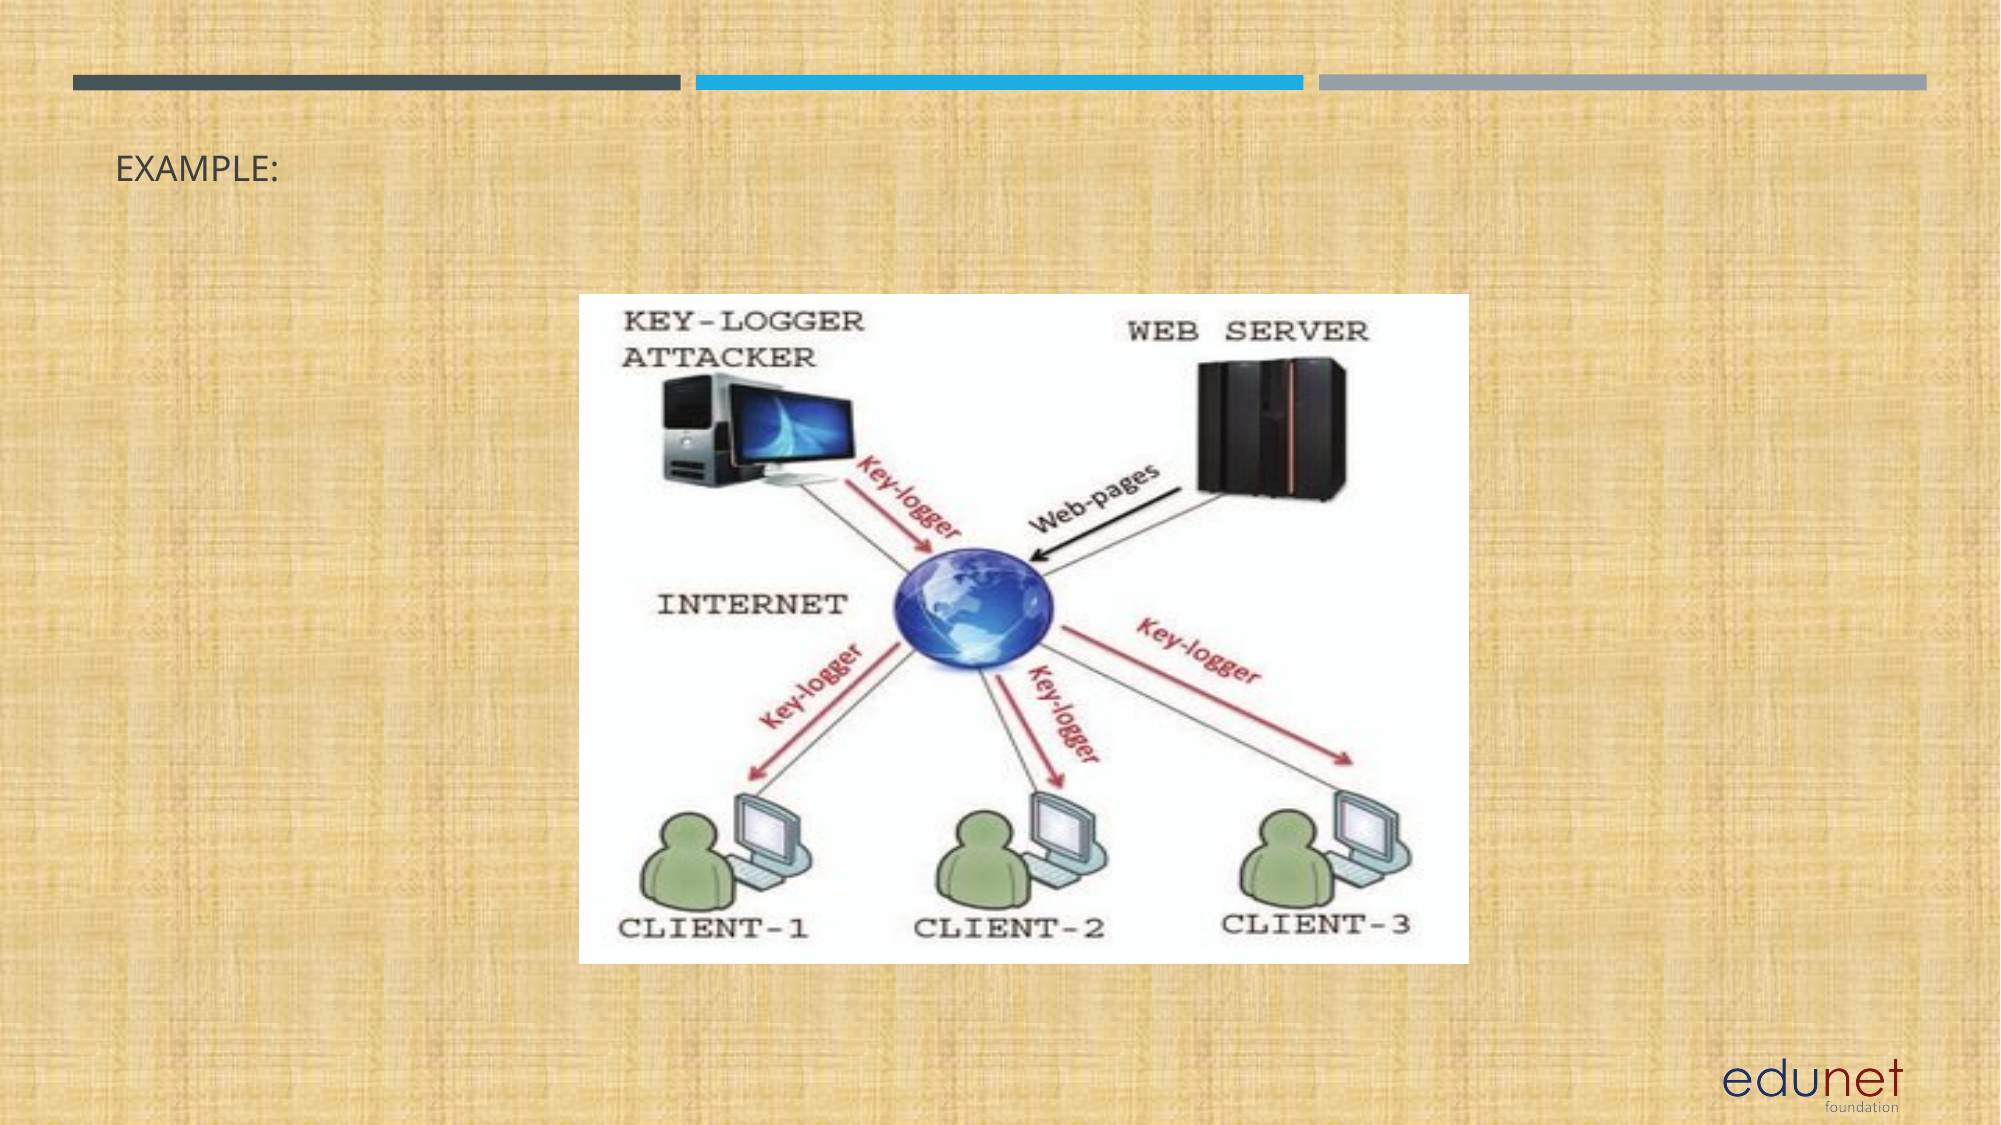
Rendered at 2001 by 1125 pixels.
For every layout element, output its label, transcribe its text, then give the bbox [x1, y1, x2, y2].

list EXAMPLE: [79, 134, 1969, 1007]
picture [0, 0, 2001, 1125]
